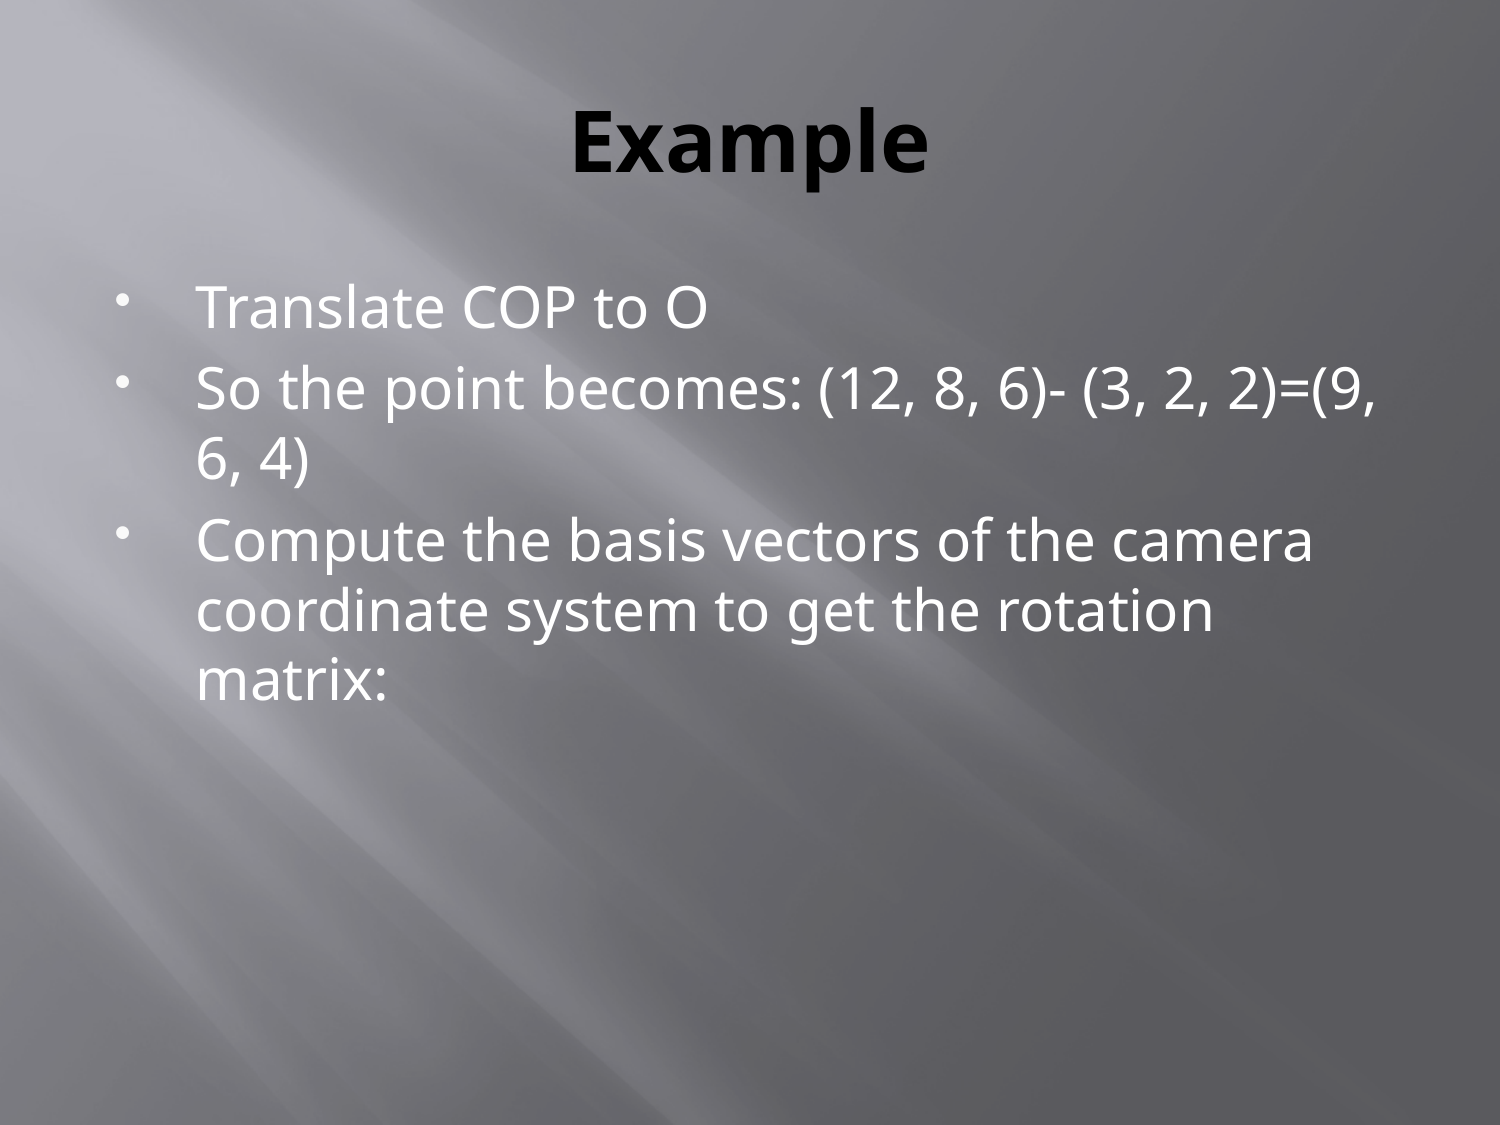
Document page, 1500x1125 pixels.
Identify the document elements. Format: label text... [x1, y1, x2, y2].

title Example [75, 45, 1425, 233]
